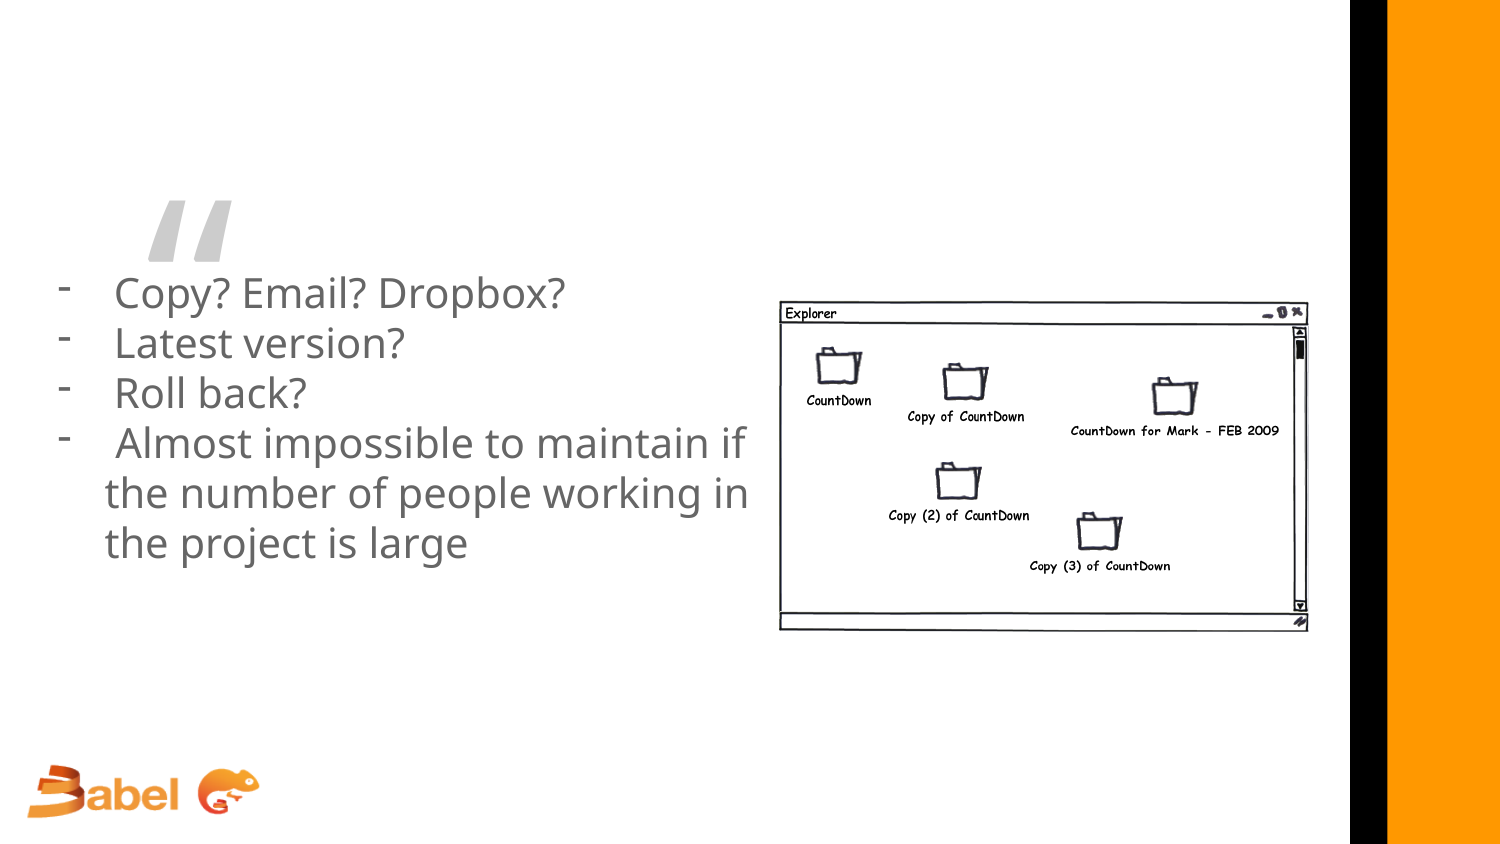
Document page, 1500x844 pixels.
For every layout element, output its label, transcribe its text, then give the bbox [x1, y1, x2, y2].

picture [779, 300, 1309, 632]
picture [21, 760, 266, 823]
text_box Copy? Email? Dropbox? Latest version? Roll back? Almost impossible to maintain if the number of people working in the project is large [42, 251, 780, 825]
